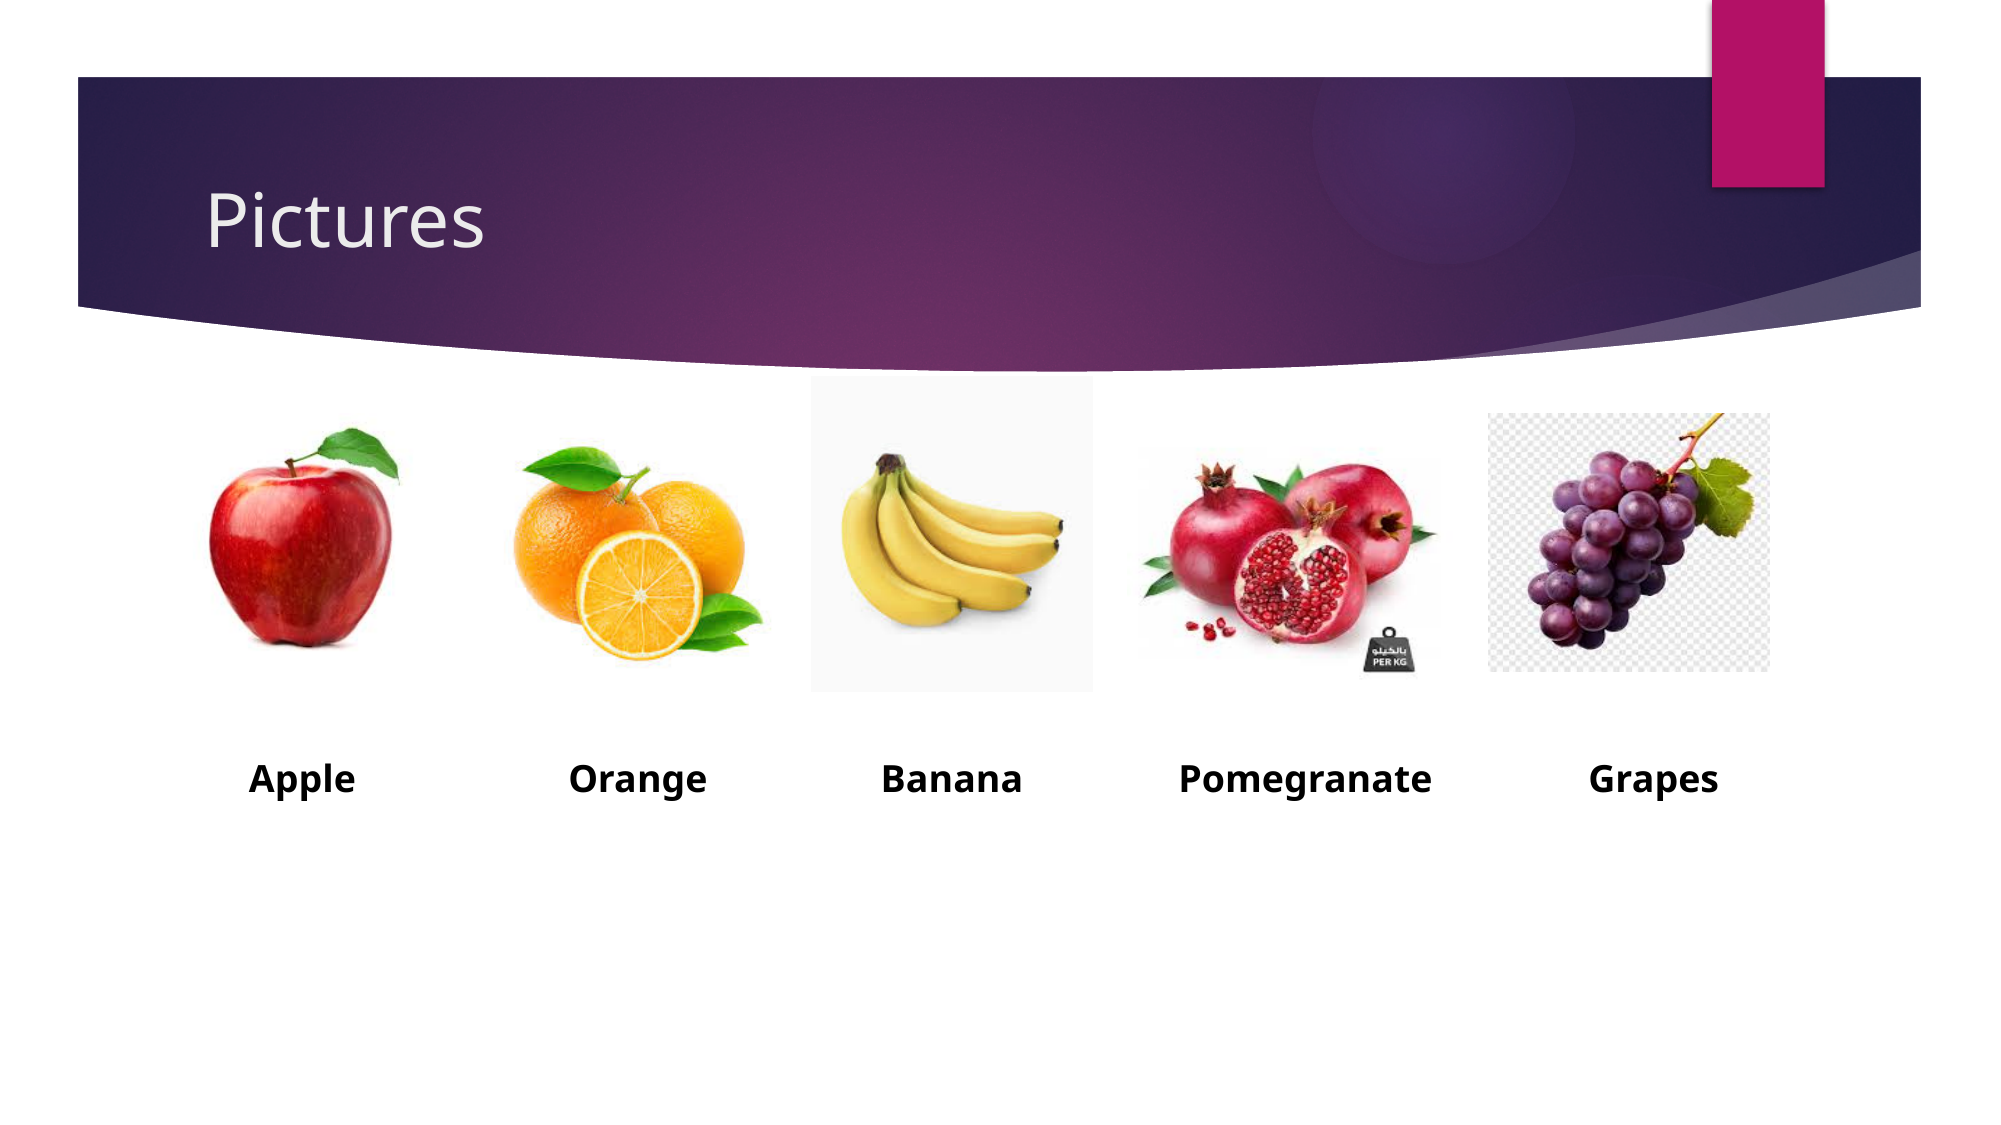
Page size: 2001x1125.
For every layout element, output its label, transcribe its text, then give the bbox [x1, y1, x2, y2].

picture [482, 392, 795, 716]
text_box Banana [865, 747, 1039, 808]
picture [1127, 406, 1454, 702]
text_box Apple [234, 747, 372, 808]
text_box Pomegranate [1163, 747, 1448, 808]
picture [811, 376, 1094, 692]
text_box Grapes [1573, 747, 1735, 808]
picture [1488, 413, 1770, 672]
title Pictures [189, 159, 1627, 276]
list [174, 413, 431, 671]
text_box Orange [553, 747, 723, 808]
